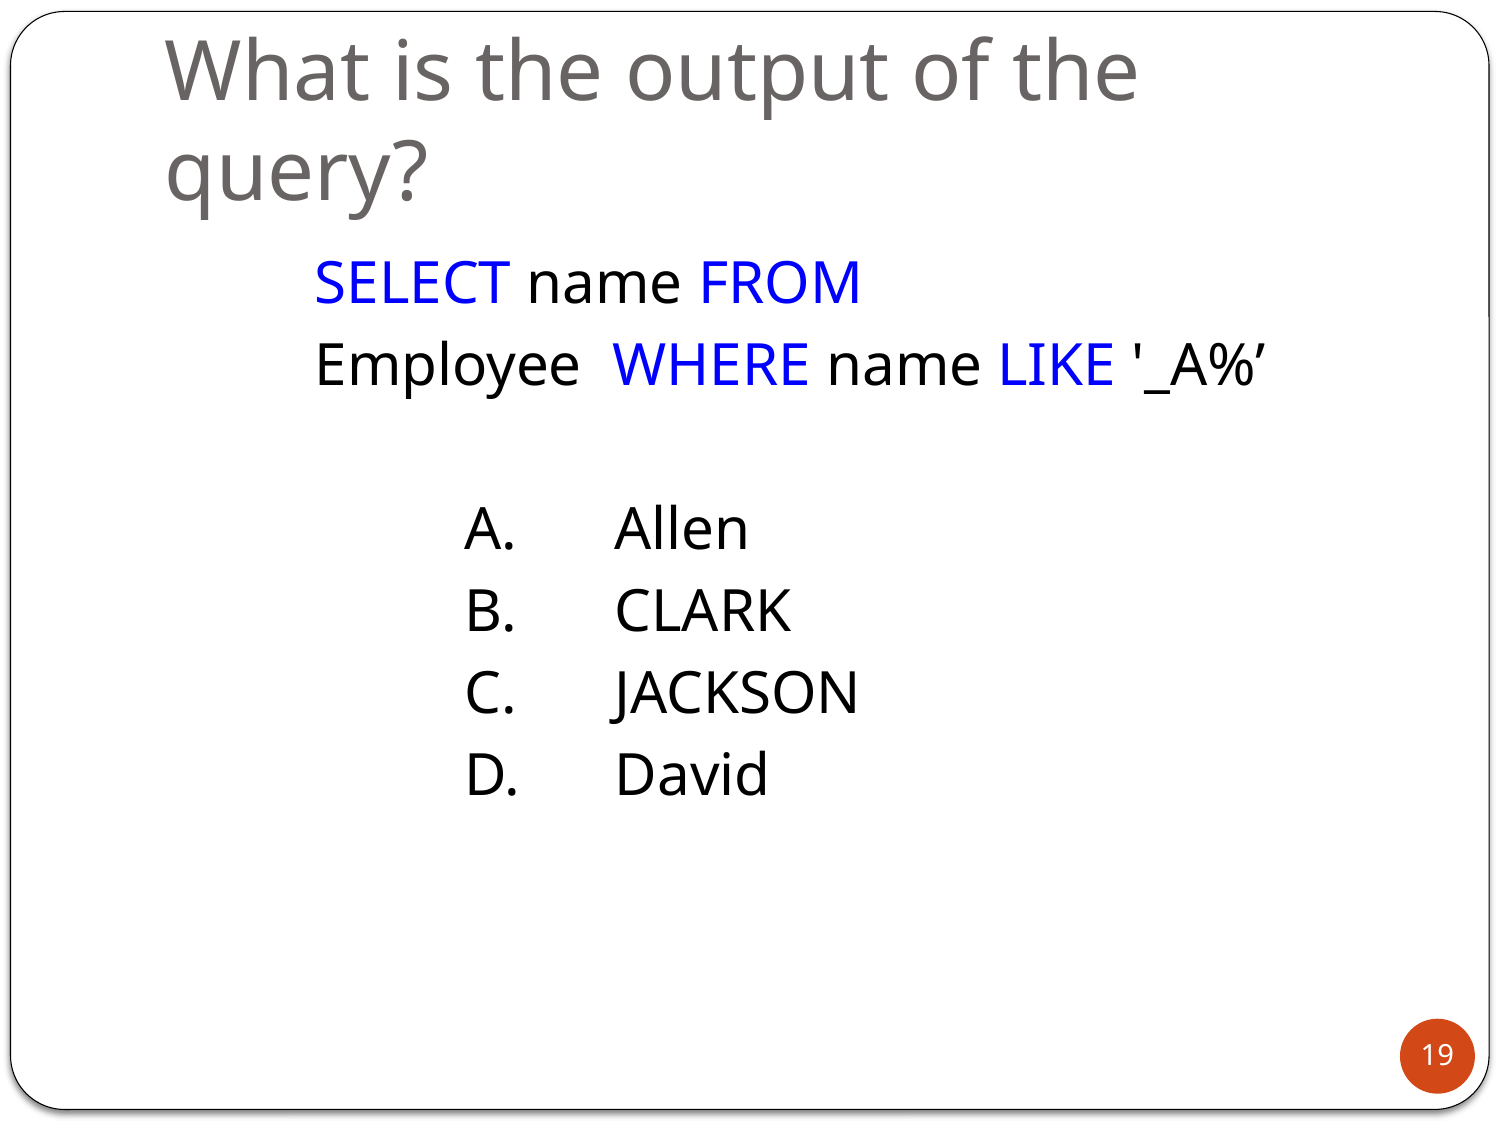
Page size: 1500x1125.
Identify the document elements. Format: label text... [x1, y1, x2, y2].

slide_number 19 [1399, 1018, 1475, 1094]
list SELECT name FROM Employee WHERE name LIKE '_A%’ A. Allen B. CLARK C. JACKSON D. David [150, 237, 1425, 988]
title What is the output of the query? [150, 45, 1425, 233]
